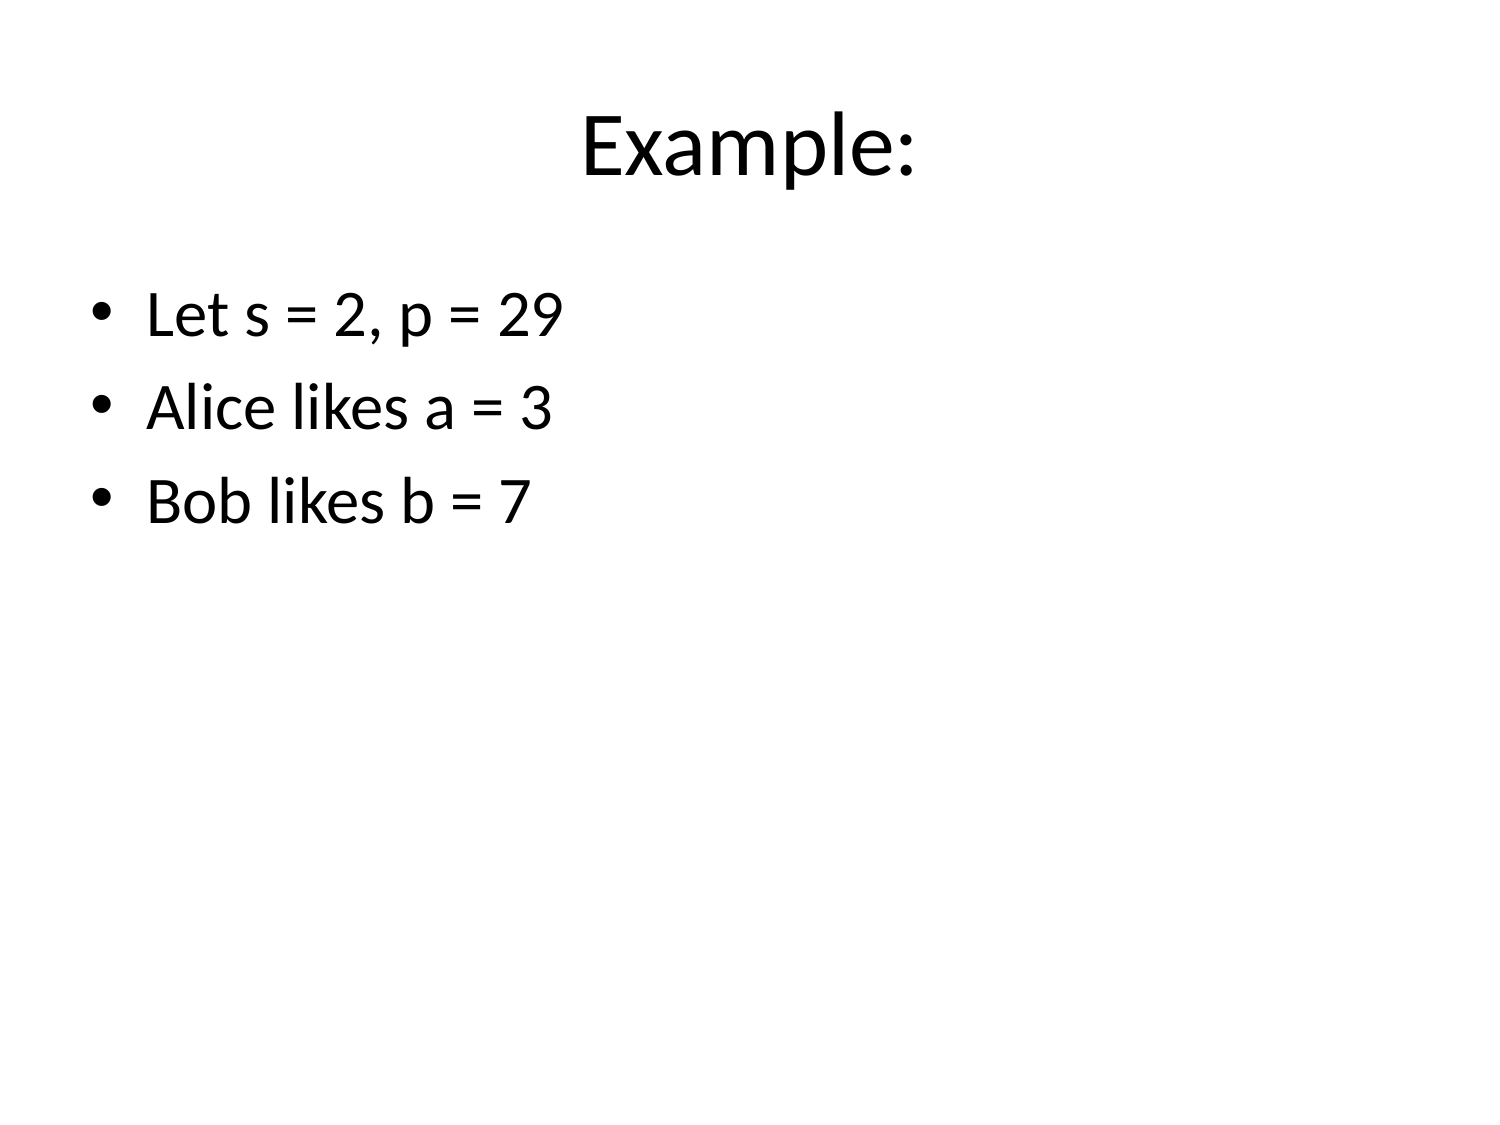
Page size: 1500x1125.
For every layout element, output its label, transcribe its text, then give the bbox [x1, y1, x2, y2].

list Let s = 2, p = 29 Alice likes a = 3 Bob likes b = 7 [75, 262, 1425, 1005]
title Example: [75, 45, 1425, 233]
